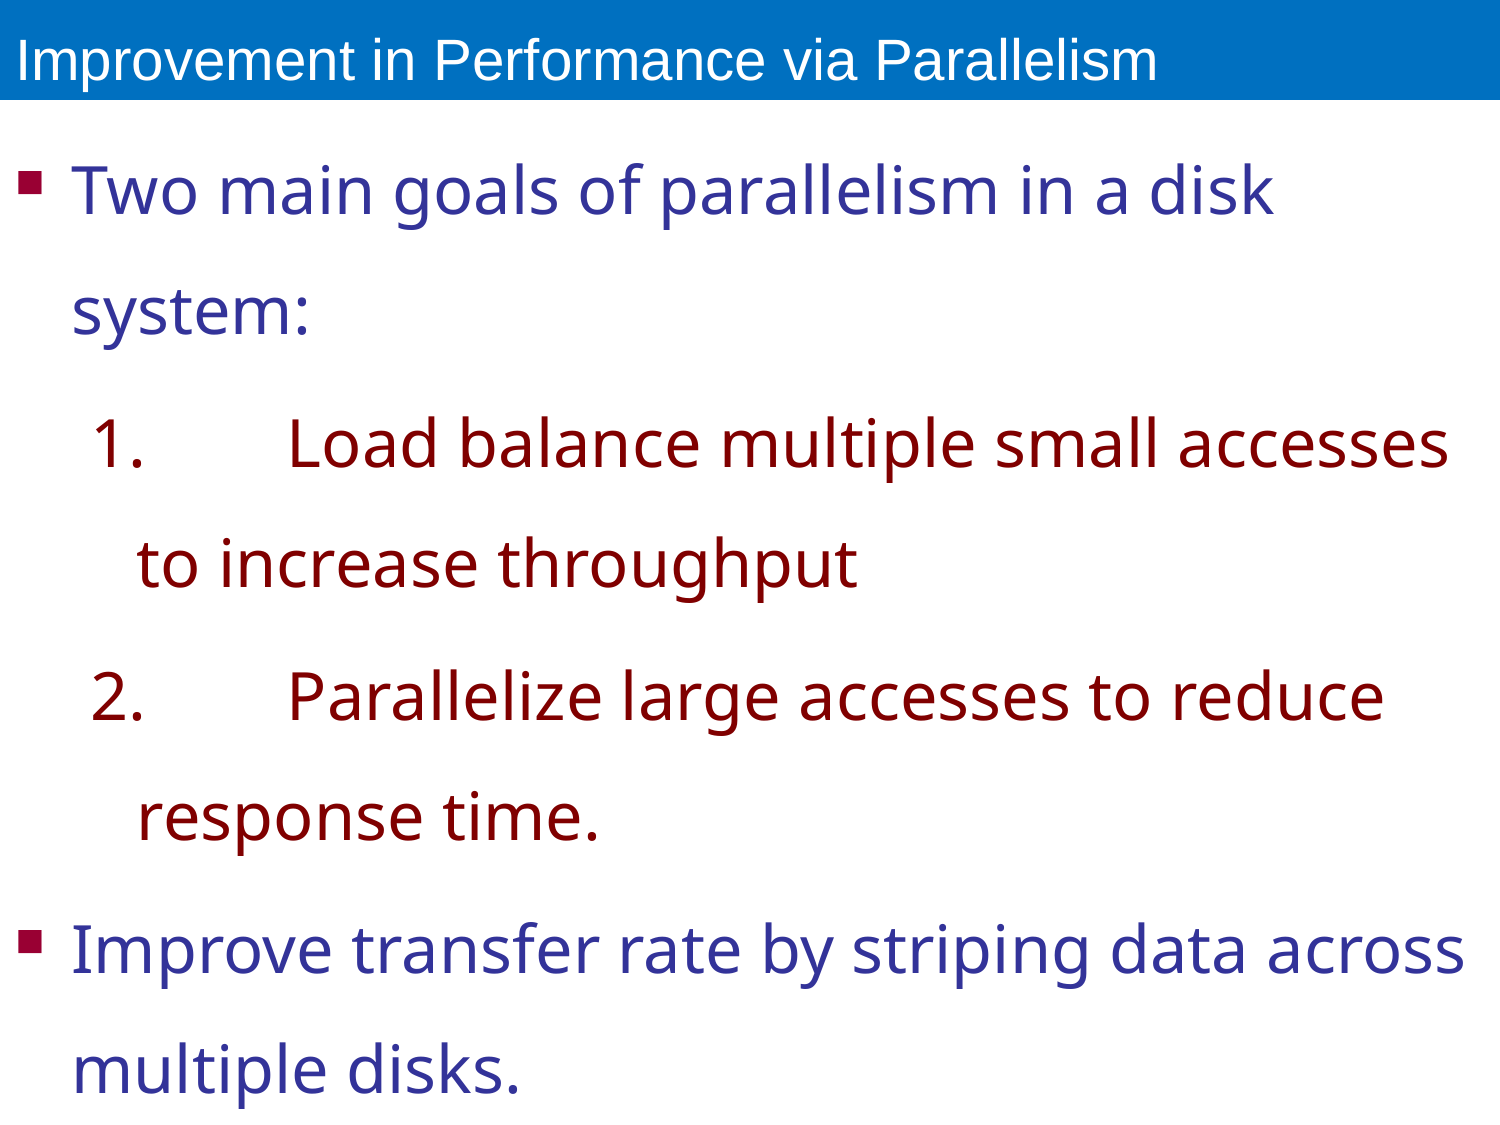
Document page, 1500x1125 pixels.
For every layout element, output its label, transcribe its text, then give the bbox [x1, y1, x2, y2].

list Two main goals of parallelism in a disk system: 1. Load balance multiple small accesses to increase throughput 2. Parallelize large accesses to reduce response time. Improve transfer rate by striping data across multiple disks. [0, 99, 1500, 1125]
title Improvement in Performance via Parallelism [0, 0, 1500, 99]
